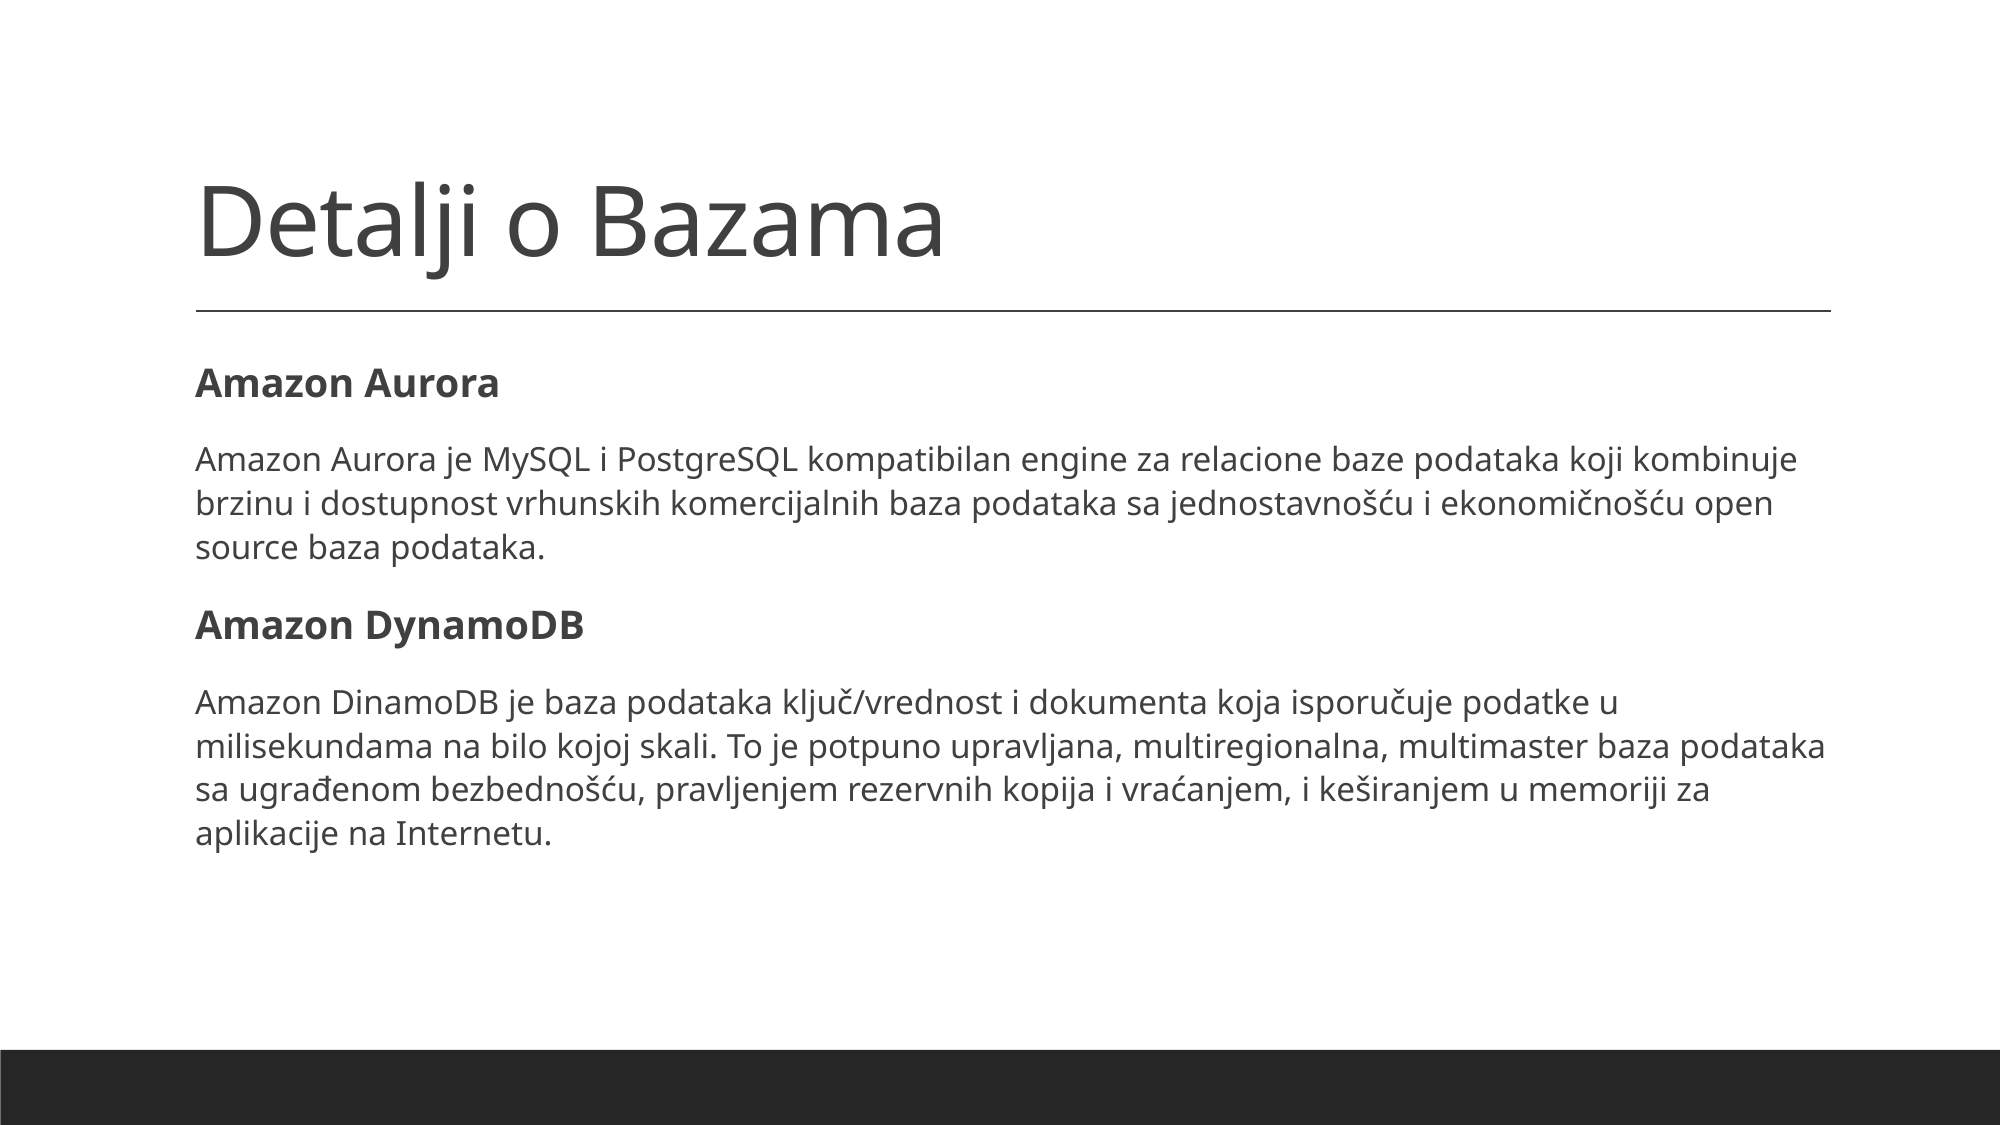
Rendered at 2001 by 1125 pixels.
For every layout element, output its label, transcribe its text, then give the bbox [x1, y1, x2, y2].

title Detalji o Bazama [180, 47, 1830, 285]
list Amazon Aurora Amazon Aurora je MySQL i PostgreSQL kompatibilan engine za relacione baze podataka koji kombinuje brzinu i dostupnost vrhunskih komercijalnih baza podataka sa jednostavnošću i ekonomičnošću open source baza podataka. Amazon DynamoDB Amazon DinamoDB je baza podataka ključ/vrednost i dokumenta koja isporučuje podatke u milisekundama na bilo kojoj skali. To je potpuno upravljana, multiregionalna, multimaster baza podataka sa ugrađenom bezbednošću, pravljenjem rezervnih kopija i vraćanjem, i keširanjem u memoriji za aplikacije na Internetu. [180, 345, 1830, 963]
